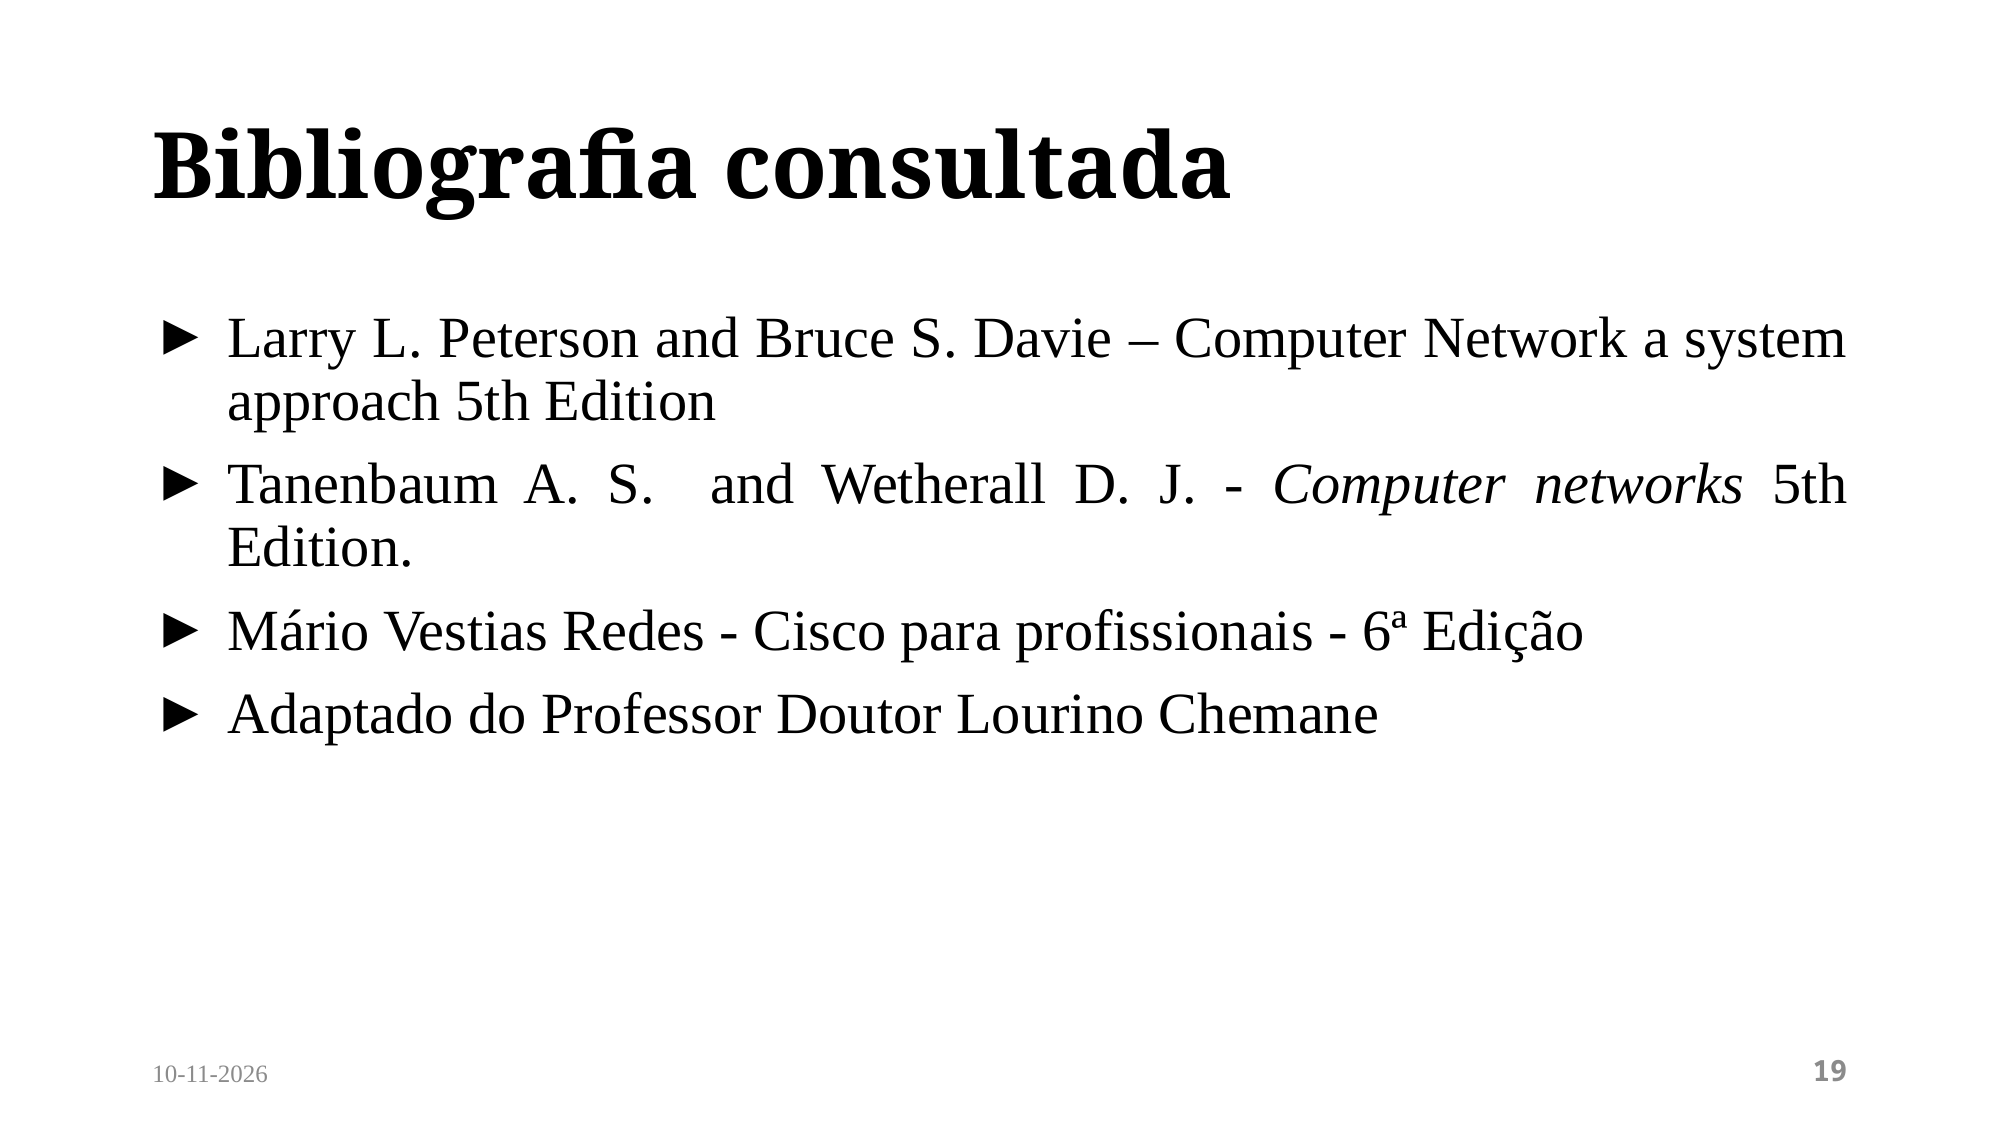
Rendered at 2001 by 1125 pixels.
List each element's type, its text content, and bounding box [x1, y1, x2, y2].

list Larry L. Peterson and Bruce S. Davie – Computer Network a system approach 5th Edition Tanenbaum A. S. and Wetherall D. J. - Computer networks 5th Edition. Mário Vestias Redes - Cisco para profissionais - 6ª Edição Adaptado do Professor Doutor Lourino Chemane [137, 299, 1863, 855]
title Bibliografia consultada [137, 59, 1863, 278]
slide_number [137, 1042, 588, 1103]
slide_number 19 [1412, 1042, 1863, 1103]
